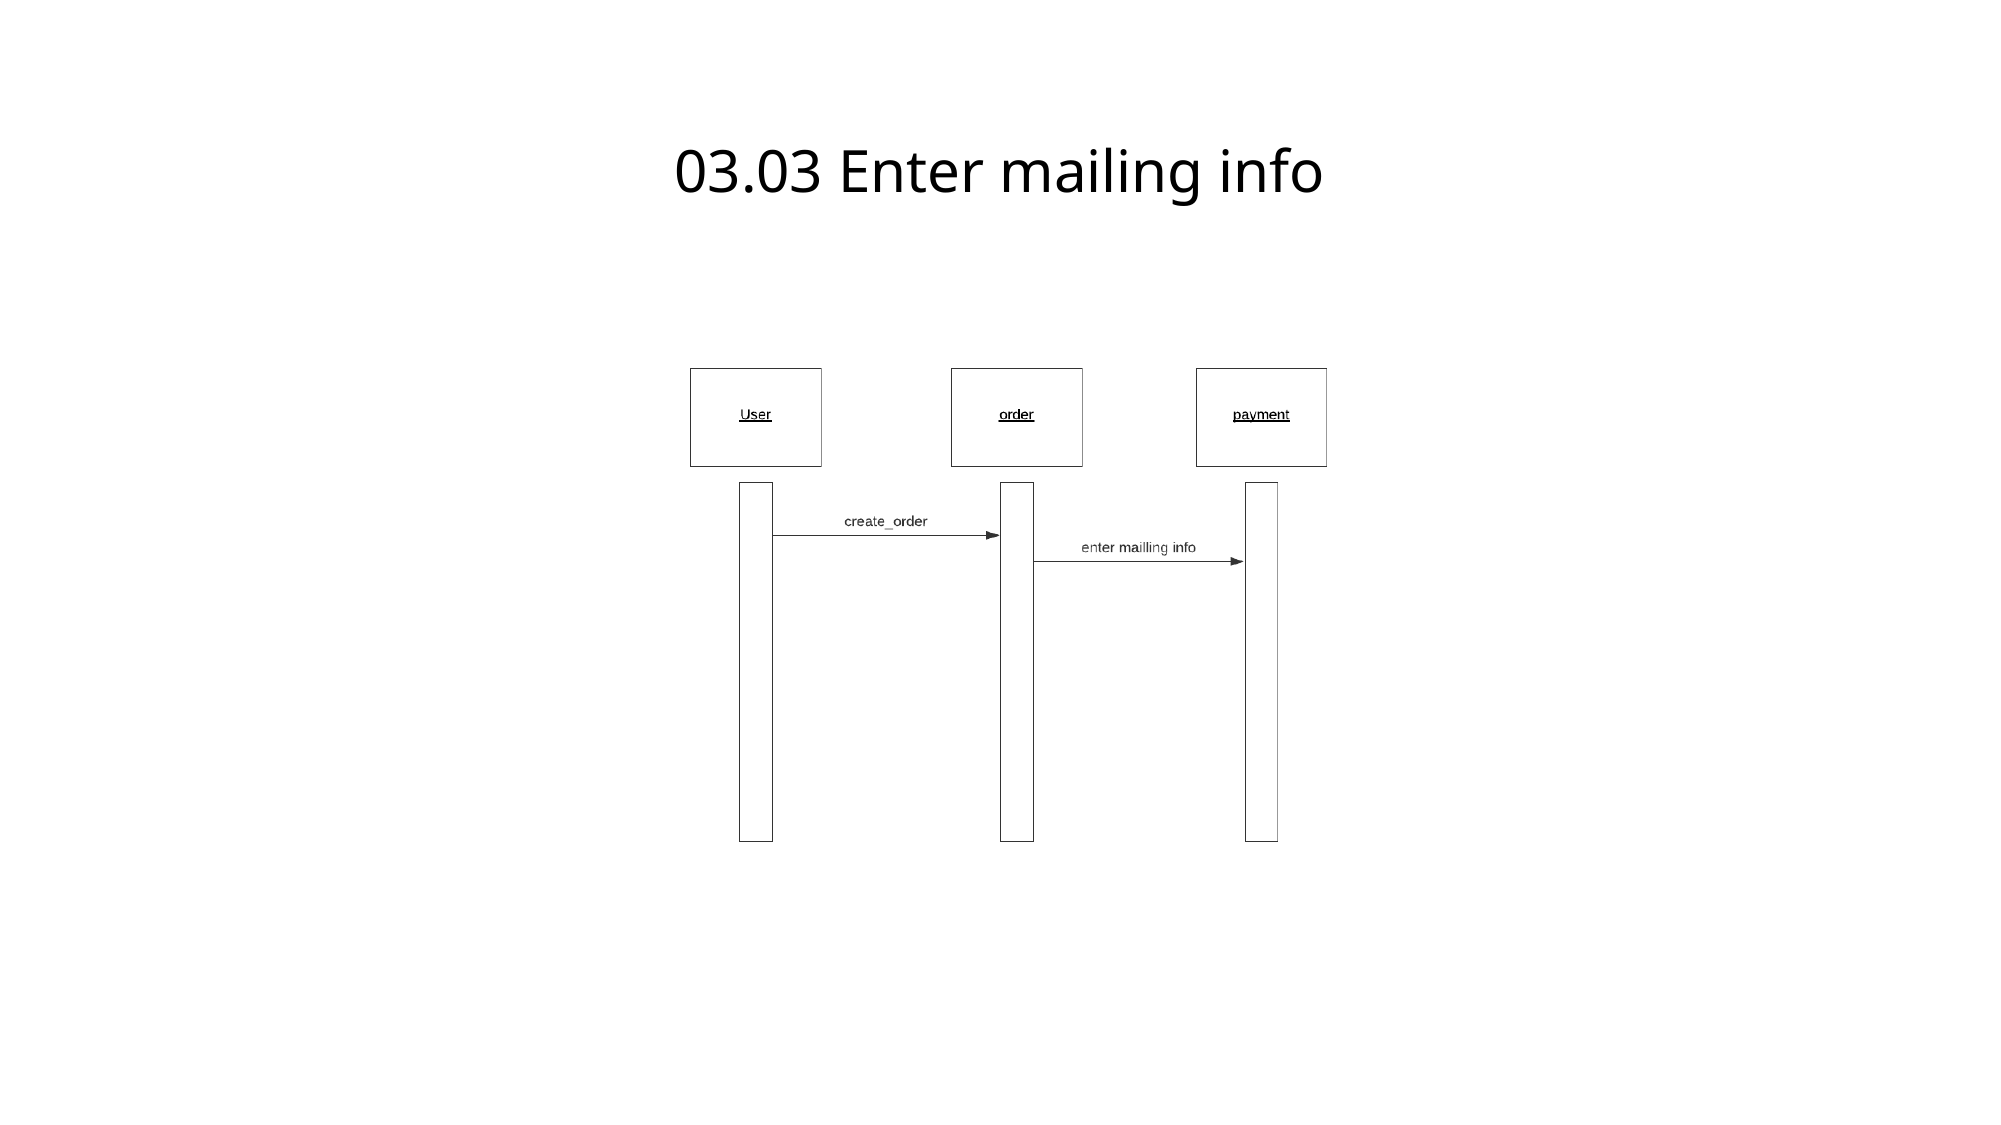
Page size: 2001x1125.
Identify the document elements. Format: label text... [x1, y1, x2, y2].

picture [282, 139, 2000, 1125]
title 03.03 Enter mailing info [249, 67, 1750, 213]
